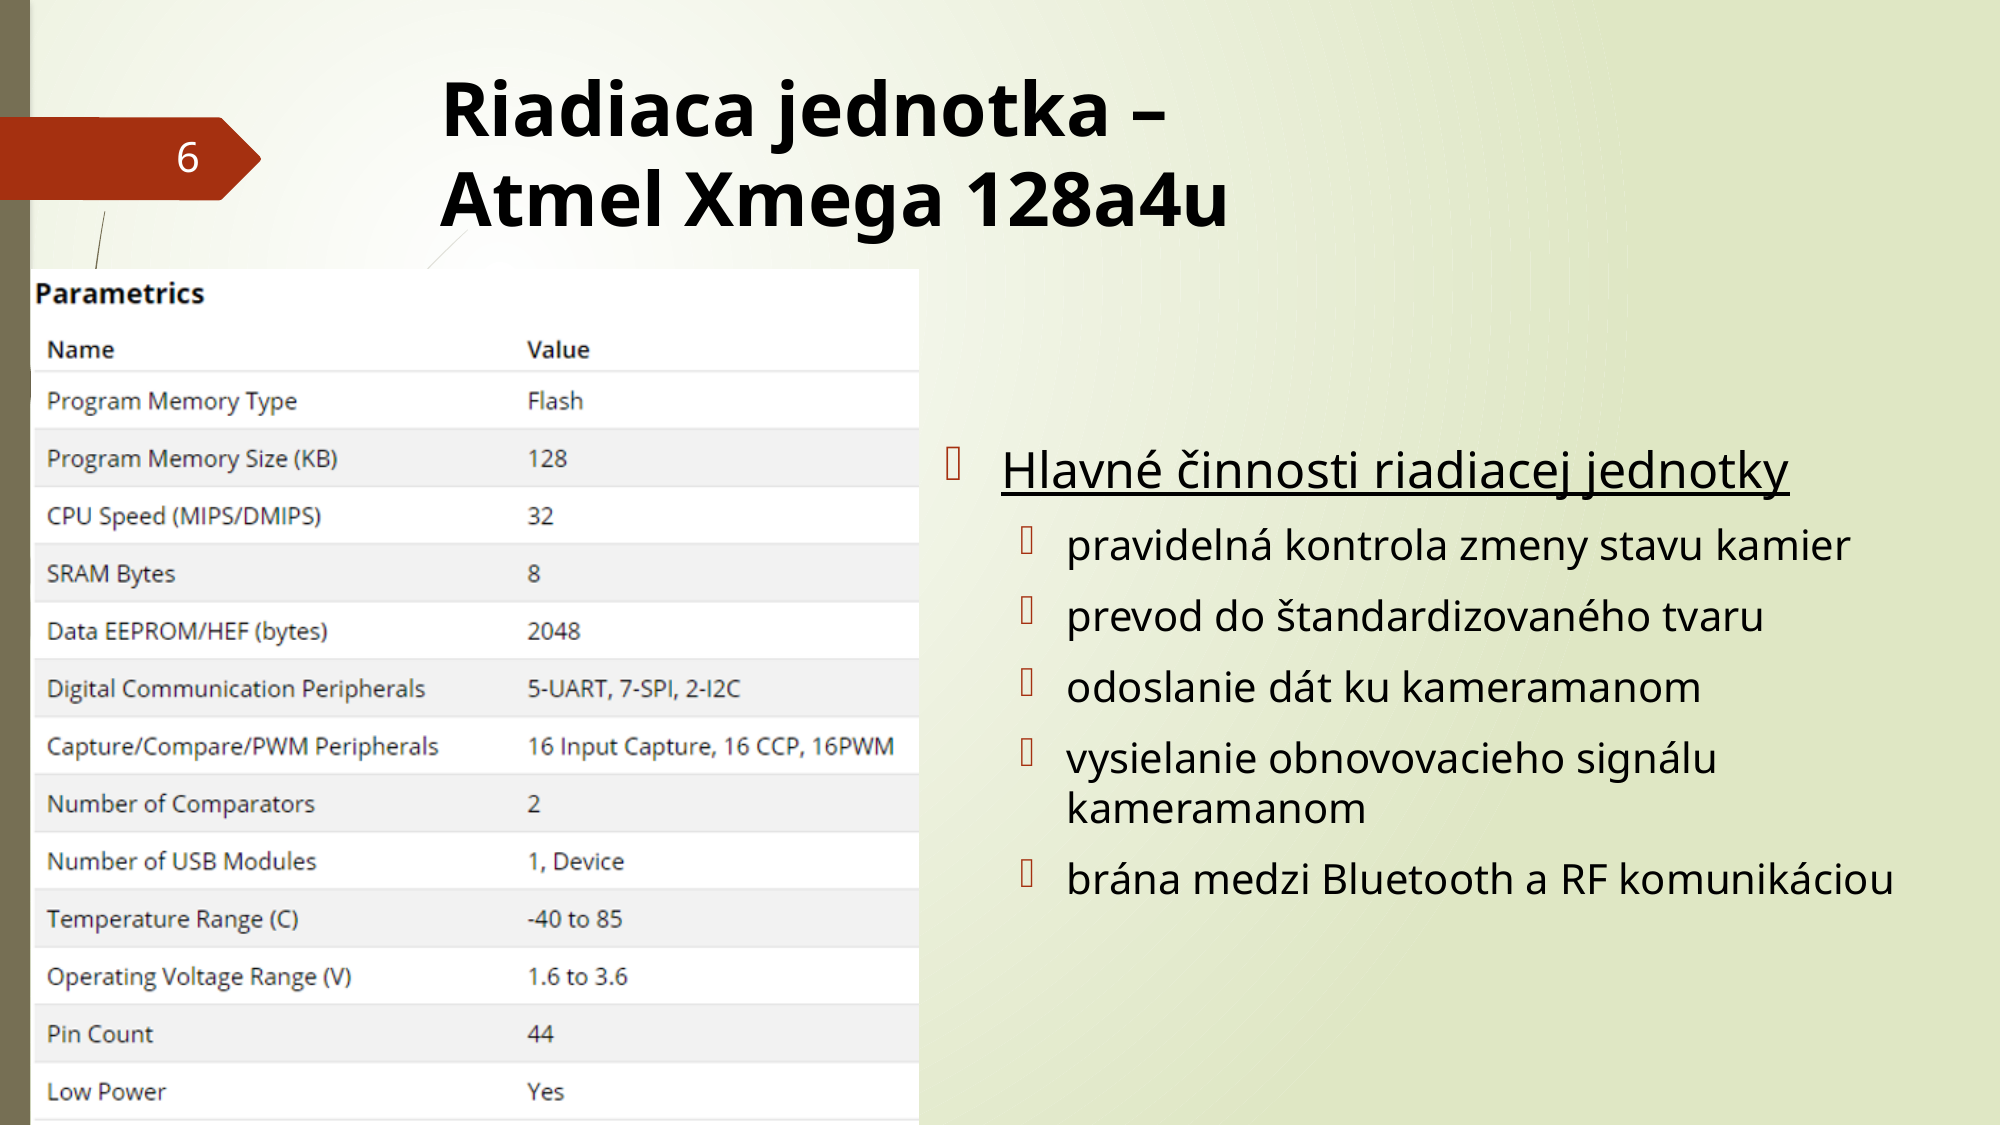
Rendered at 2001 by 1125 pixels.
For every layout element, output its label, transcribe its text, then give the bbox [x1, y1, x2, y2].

title Riadiaca jednotka – Atmel Xmega 128a4u [425, 54, 1888, 265]
slide_number 6 [87, 129, 216, 190]
list Hlavné činnosti riadiacej jednotky pravidelná kontrola zmeny stavu kamier prevod do štandardizovaného tvaru odoslanie dát ku kameramanom vysielanie obnovovacieho signálu kameramanom brána medzi Bluetooth a RF komunikáciou [929, 430, 2000, 1051]
picture [31, 269, 919, 1125]
